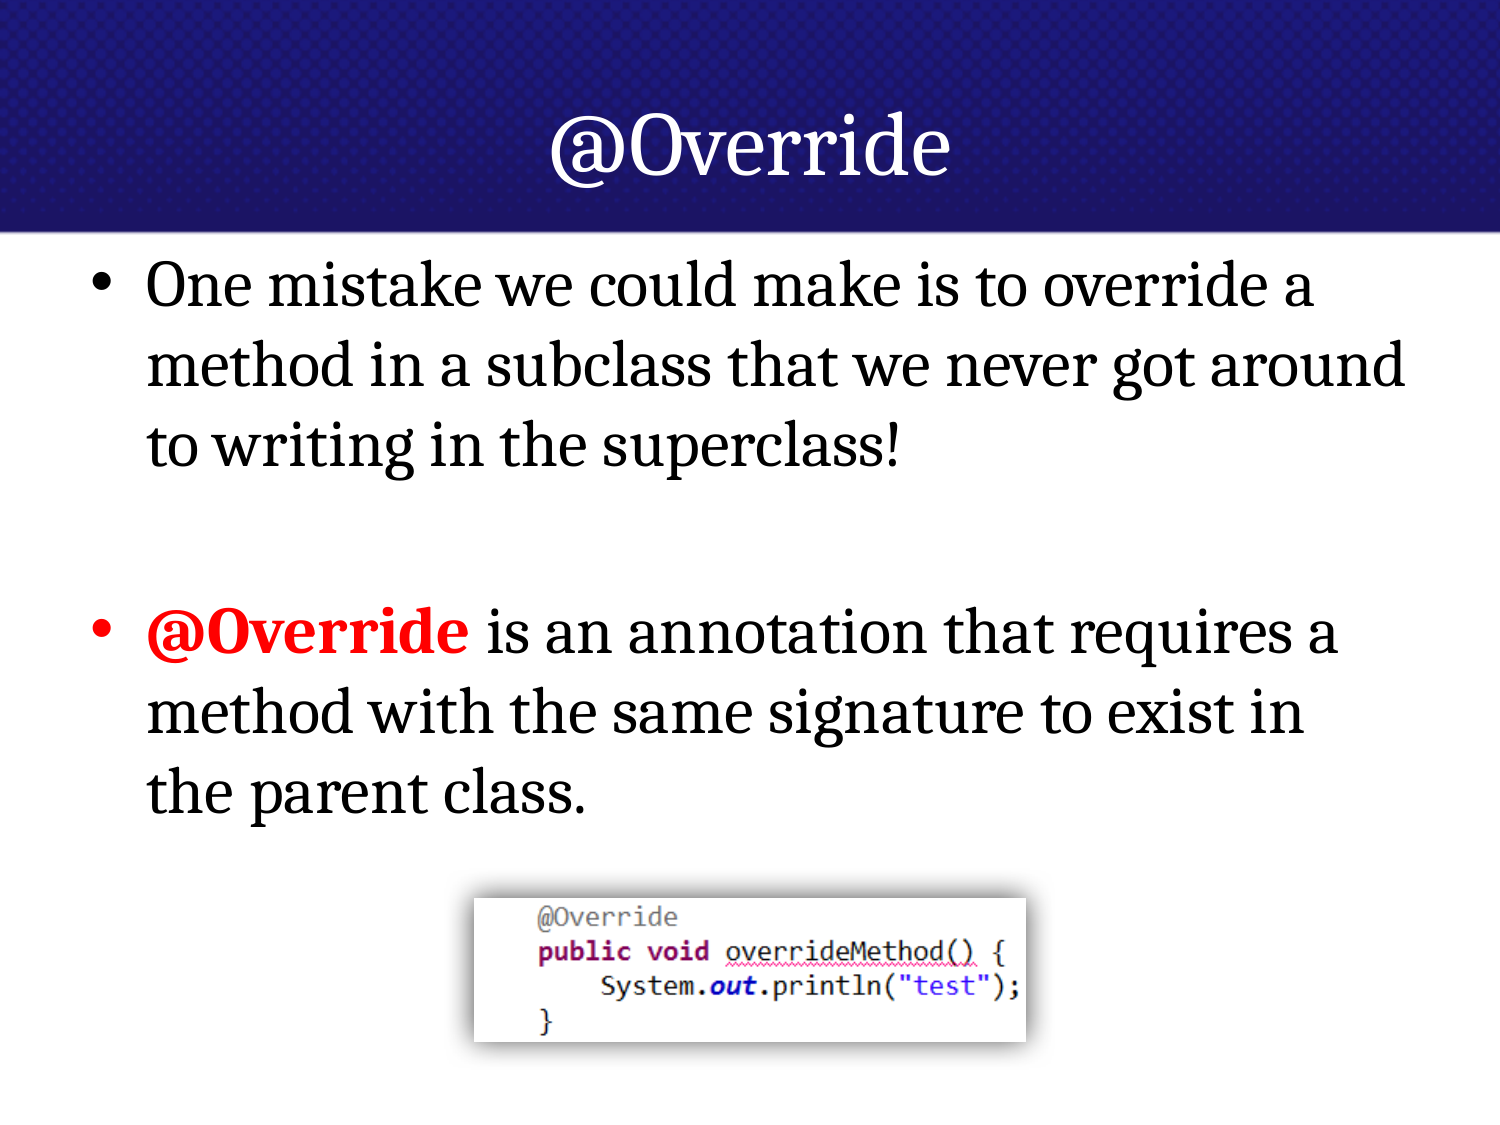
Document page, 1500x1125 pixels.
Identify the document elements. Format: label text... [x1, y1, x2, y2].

list One mistake we could make is to override a method in a subclass that we never got around to writing in the superclass! @Override is an annotation that requires a method with the same signature to exist in the parent class. [75, 232, 1425, 1101]
picture [0, 0, 1500, 1125]
title @Override [75, 45, 1425, 232]
